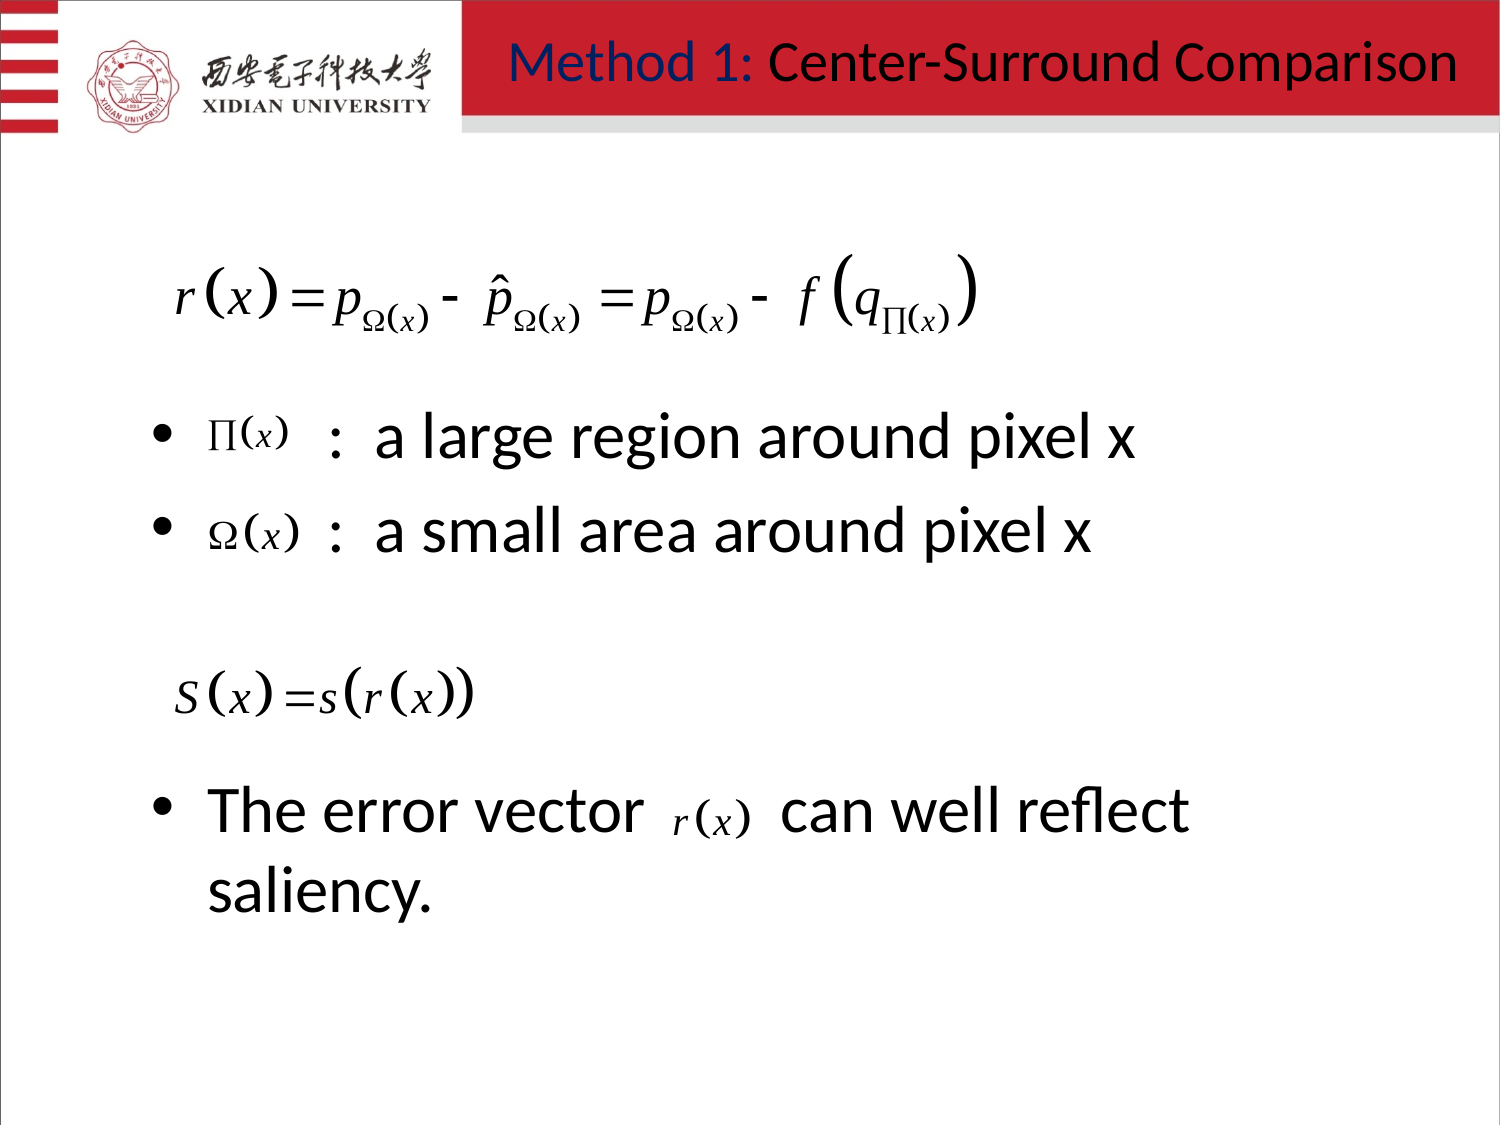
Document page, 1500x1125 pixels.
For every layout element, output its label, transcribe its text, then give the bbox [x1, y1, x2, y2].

picture [0, 0, 1500, 1125]
title [75, 45, 1425, 233]
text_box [665, 791, 755, 860]
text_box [201, 505, 305, 574]
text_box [166, 661, 479, 742]
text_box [166, 247, 984, 356]
list : a large region around pixel x : a small area around pixel x The error vector can well reflect saliency. [135, 384, 1352, 610]
text_box Method 1: Center-Surround Comparison [466, 4, 1500, 112]
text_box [201, 408, 294, 469]
